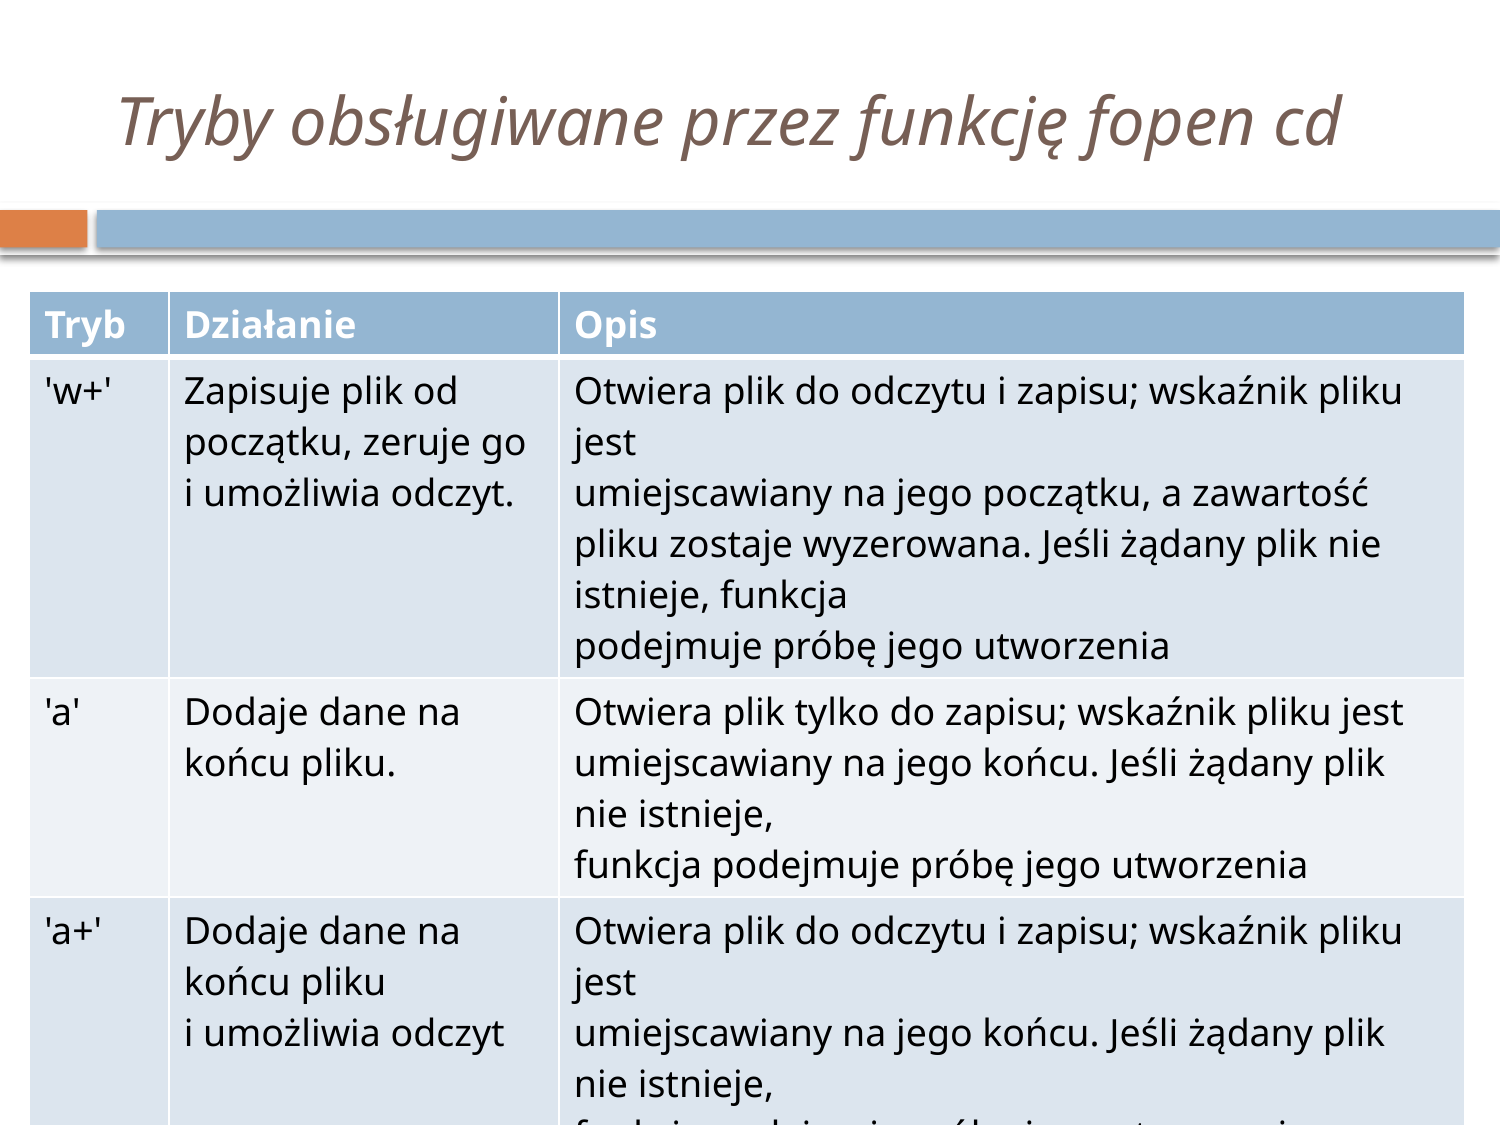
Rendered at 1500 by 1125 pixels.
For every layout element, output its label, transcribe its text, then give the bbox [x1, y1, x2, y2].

table_cell Dodaje dane na końcu pliku i umożliwia odczyt [170, 898, 558, 1125]
table_cell Dodaje dane na końcu pliku. [170, 679, 558, 896]
table_cell 'w+' [30, 360, 168, 677]
table_cell 'a' [30, 679, 168, 896]
table_cell Zapisuje plik od początku, zeruje go i umożliwia odczyt. [170, 360, 558, 677]
table_header Opis [560, 292, 1464, 354]
table_cell Otwiera plik do odczytu i zapisu; wskaźnik pliku jest umiejscawiany na jego początku, a zawartość pliku zostaje wyzerowana. Jeśli żądany plik nie istnieje, funkcja podejmuje próbę jego utworzenia [560, 360, 1464, 677]
table_header Działanie [170, 292, 558, 354]
table_cell 'a+' [30, 898, 168, 1125]
table_header Tryb [30, 292, 168, 354]
table_cell Otwiera plik do odczytu i zapisu; wskaźnik pliku jest umiejscawiany na jego końcu. Jeśli żądany plik nie istnieje, funkcja podejmuje próbę jego utworzenia. [560, 898, 1464, 1125]
table_cell Otwiera plik tylko do zapisu; wskaźnik pliku jest umiejscawiany na jego końcu. Jeśli żądany plik nie istnieje, funkcja podejmuje próbę jego utworzenia [560, 679, 1464, 896]
title Tryby obsługiwane przez funkcję fopen cd [100, 37, 1438, 200]
